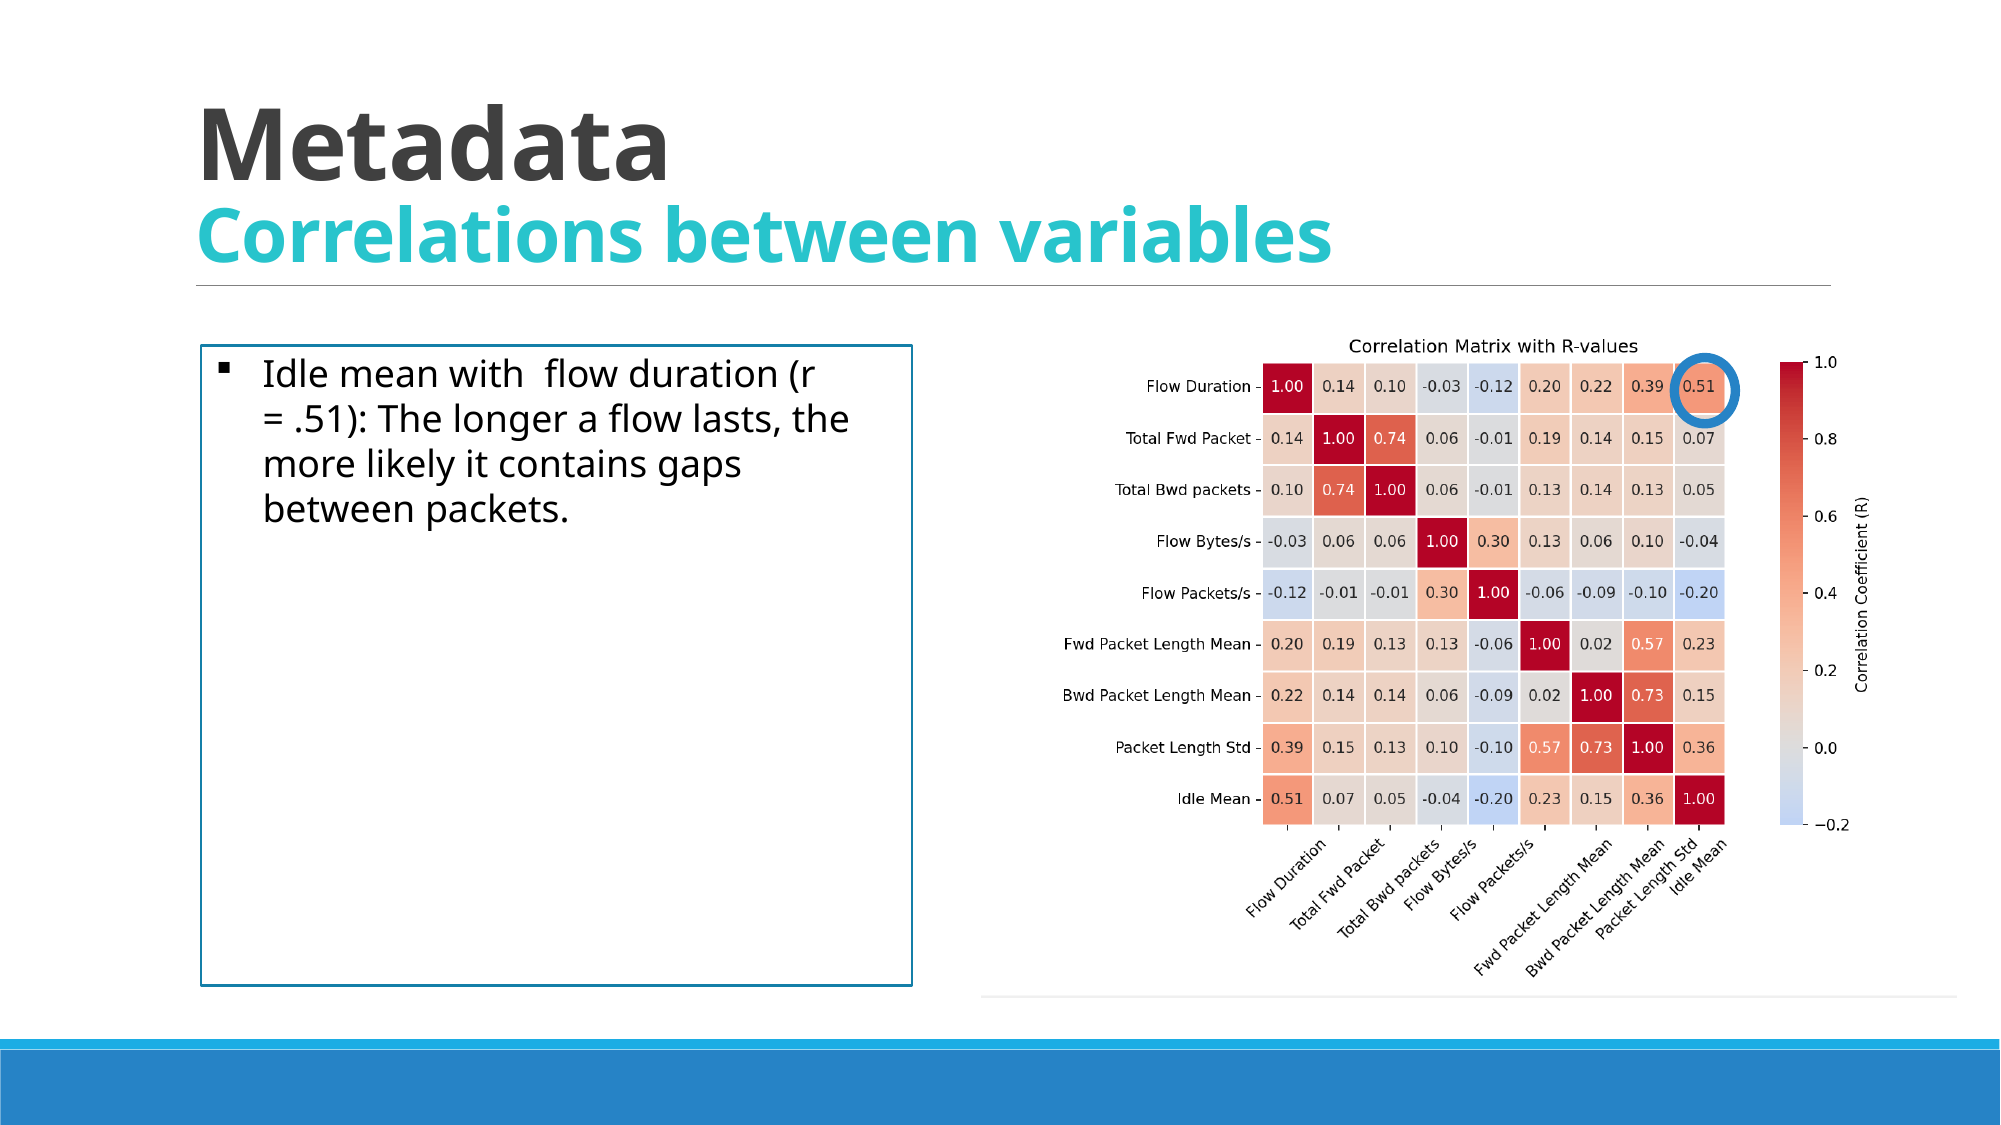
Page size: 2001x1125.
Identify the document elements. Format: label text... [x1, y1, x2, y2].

text_box [200, 628, 913, 987]
picture [981, 332, 1958, 999]
text_box Idle mean with flow duration (r = .51): The longer a flow lasts, the more likely it contains gaps between packets. [200, 342, 913, 628]
title Metadata Correlations between variables [180, 47, 1830, 285]
